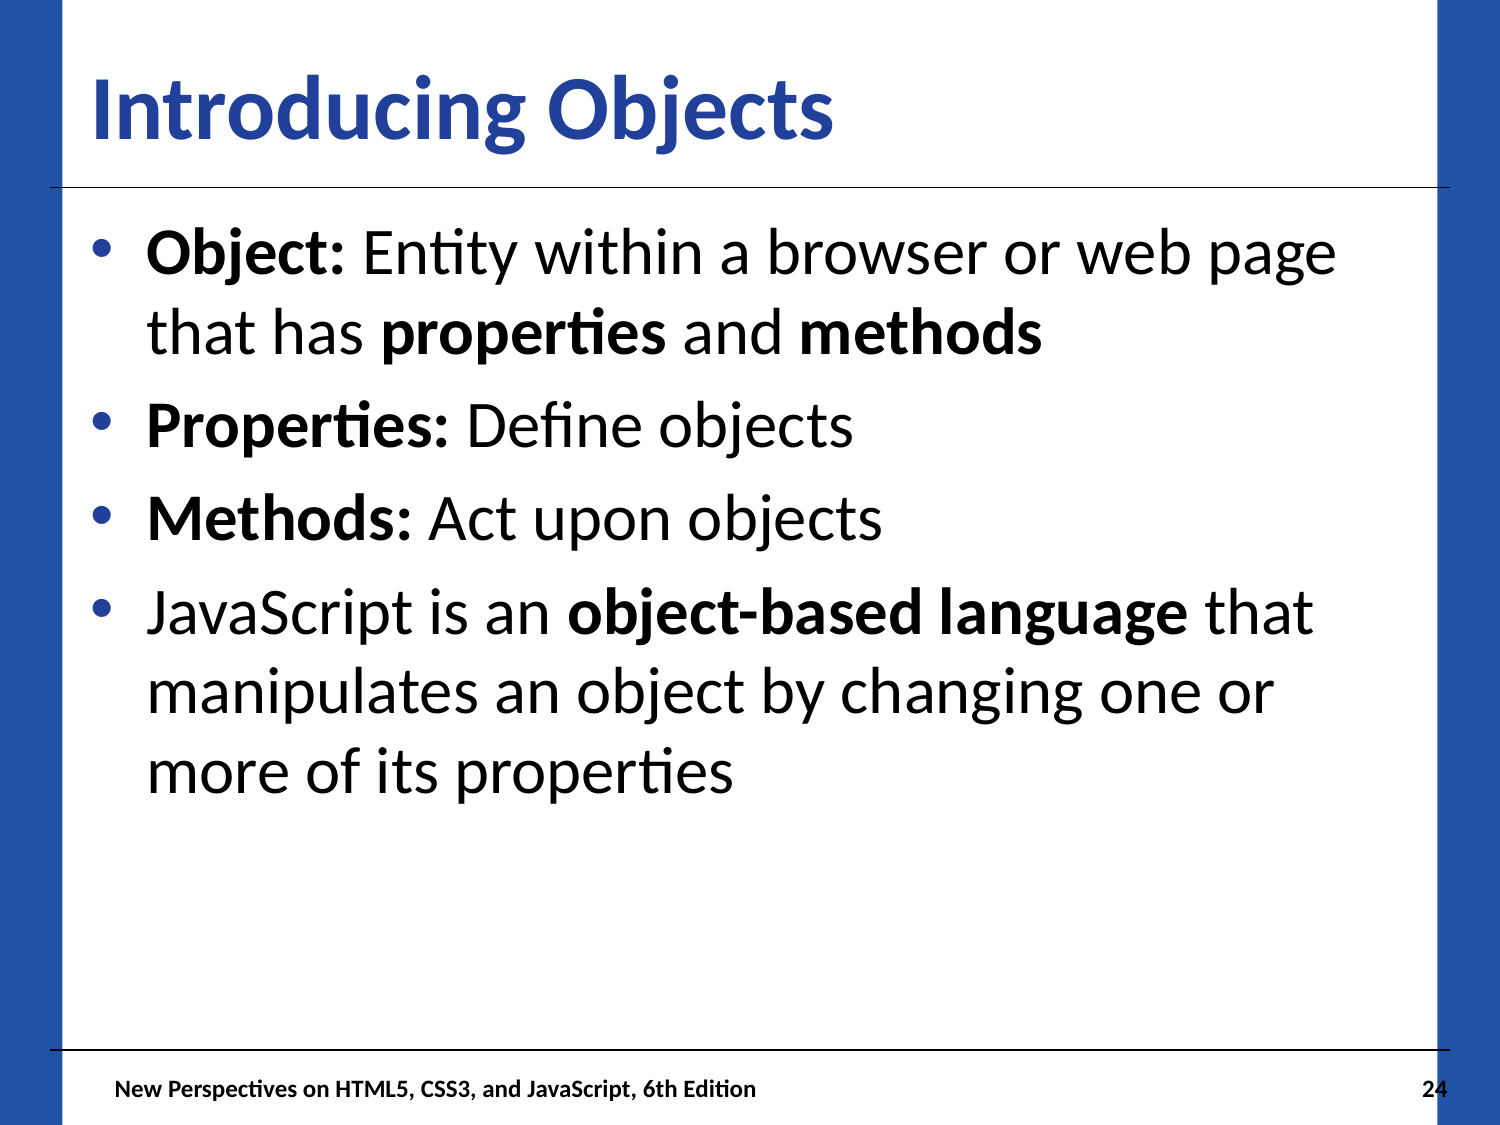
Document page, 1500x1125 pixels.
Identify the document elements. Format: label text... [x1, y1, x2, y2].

list Object: Entity within a browser or web page that has properties and methods Properties: Define objects Methods: Act upon objects JavaScript is an object-based language that manipulates an object by changing one or more of its properties [74, 199, 1438, 1006]
title Introducing Objects [74, 24, 1438, 181]
footer New Perspectives on HTML5, CSS3, and JavaScript, 6th Edition [48, 1050, 1399, 1125]
slide_number 24 [1399, 1050, 1463, 1125]
